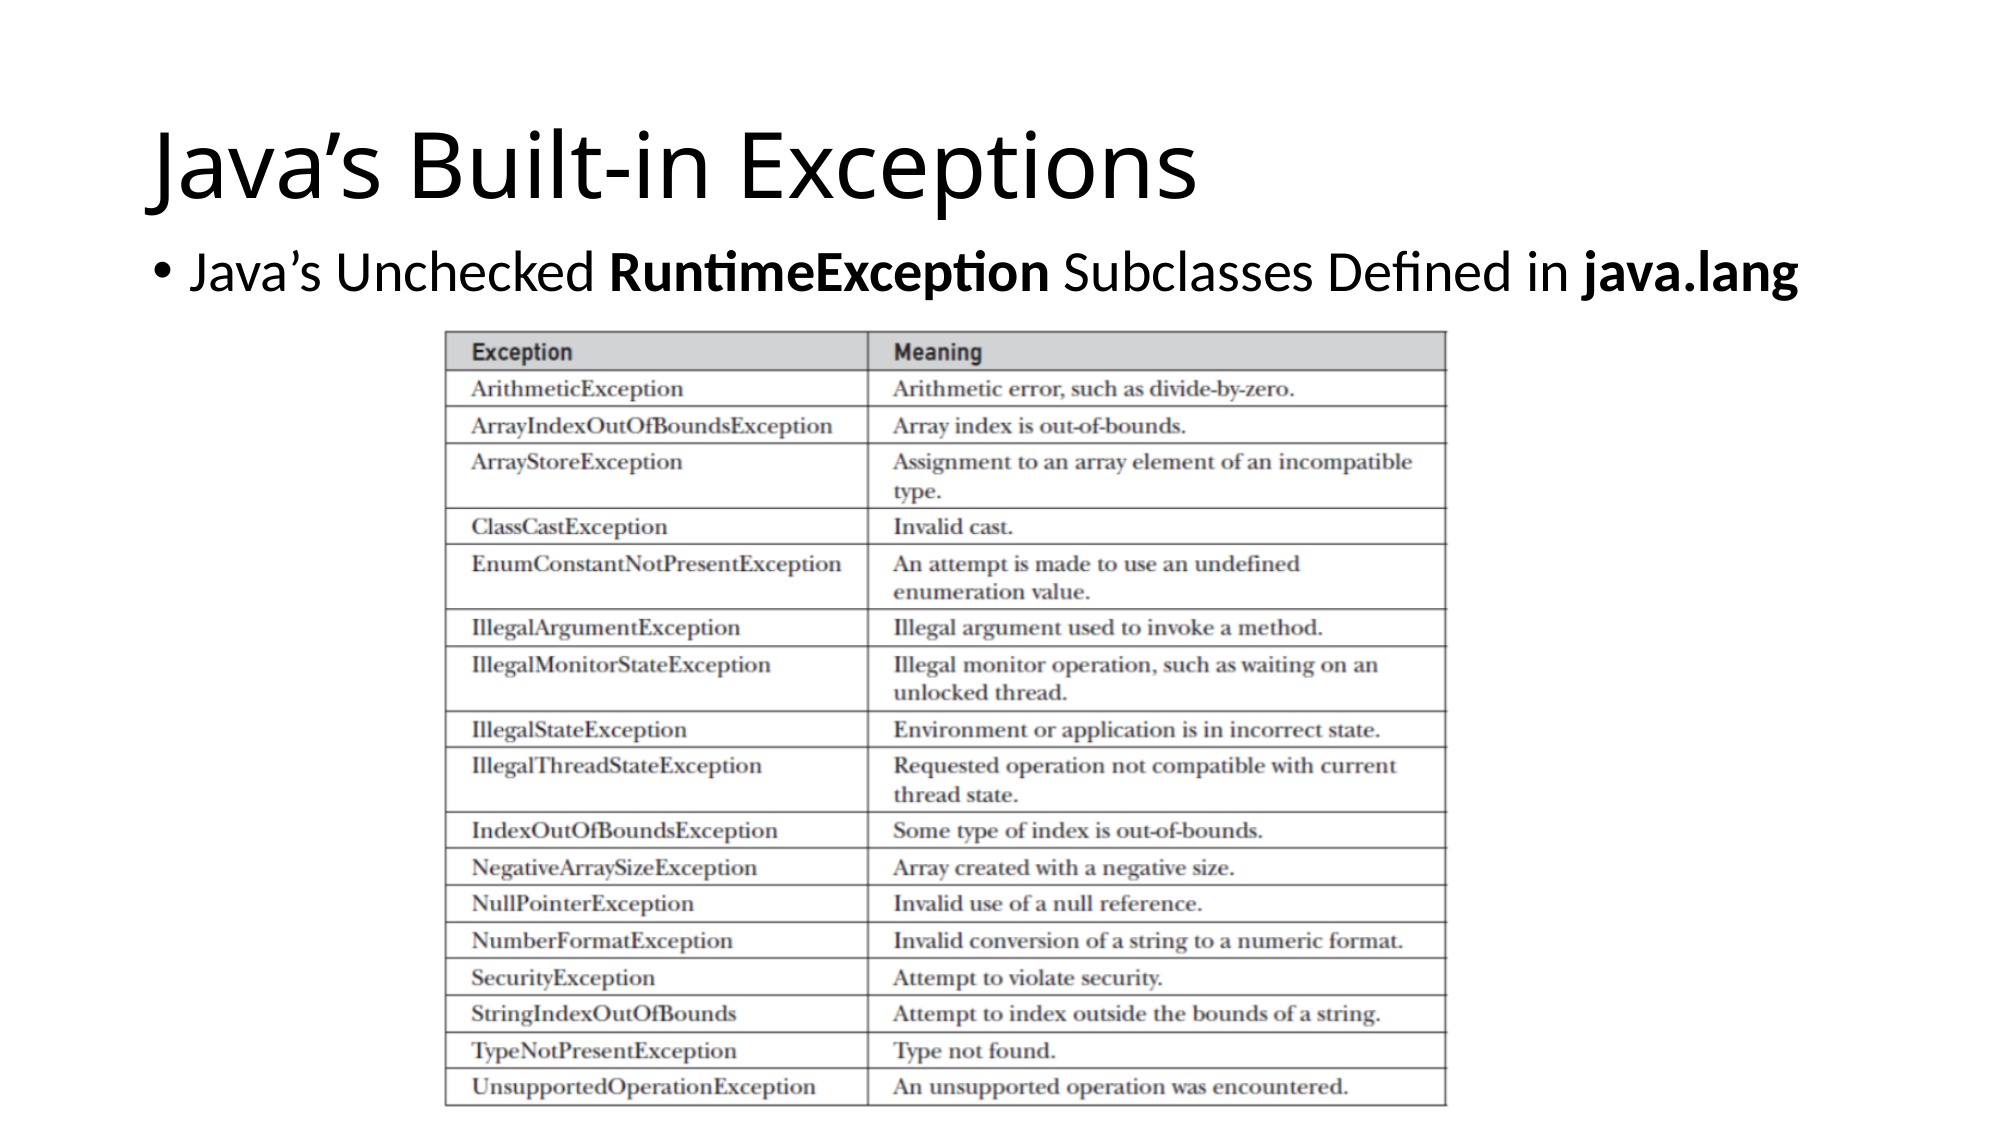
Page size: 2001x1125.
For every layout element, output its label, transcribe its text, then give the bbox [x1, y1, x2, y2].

title Java’s Built-in Exceptions [137, 59, 1863, 233]
list Java’s Unchecked RuntimeException Subclasses Defined in java.lang [137, 233, 1863, 1014]
picture [441, 326, 1451, 1107]
